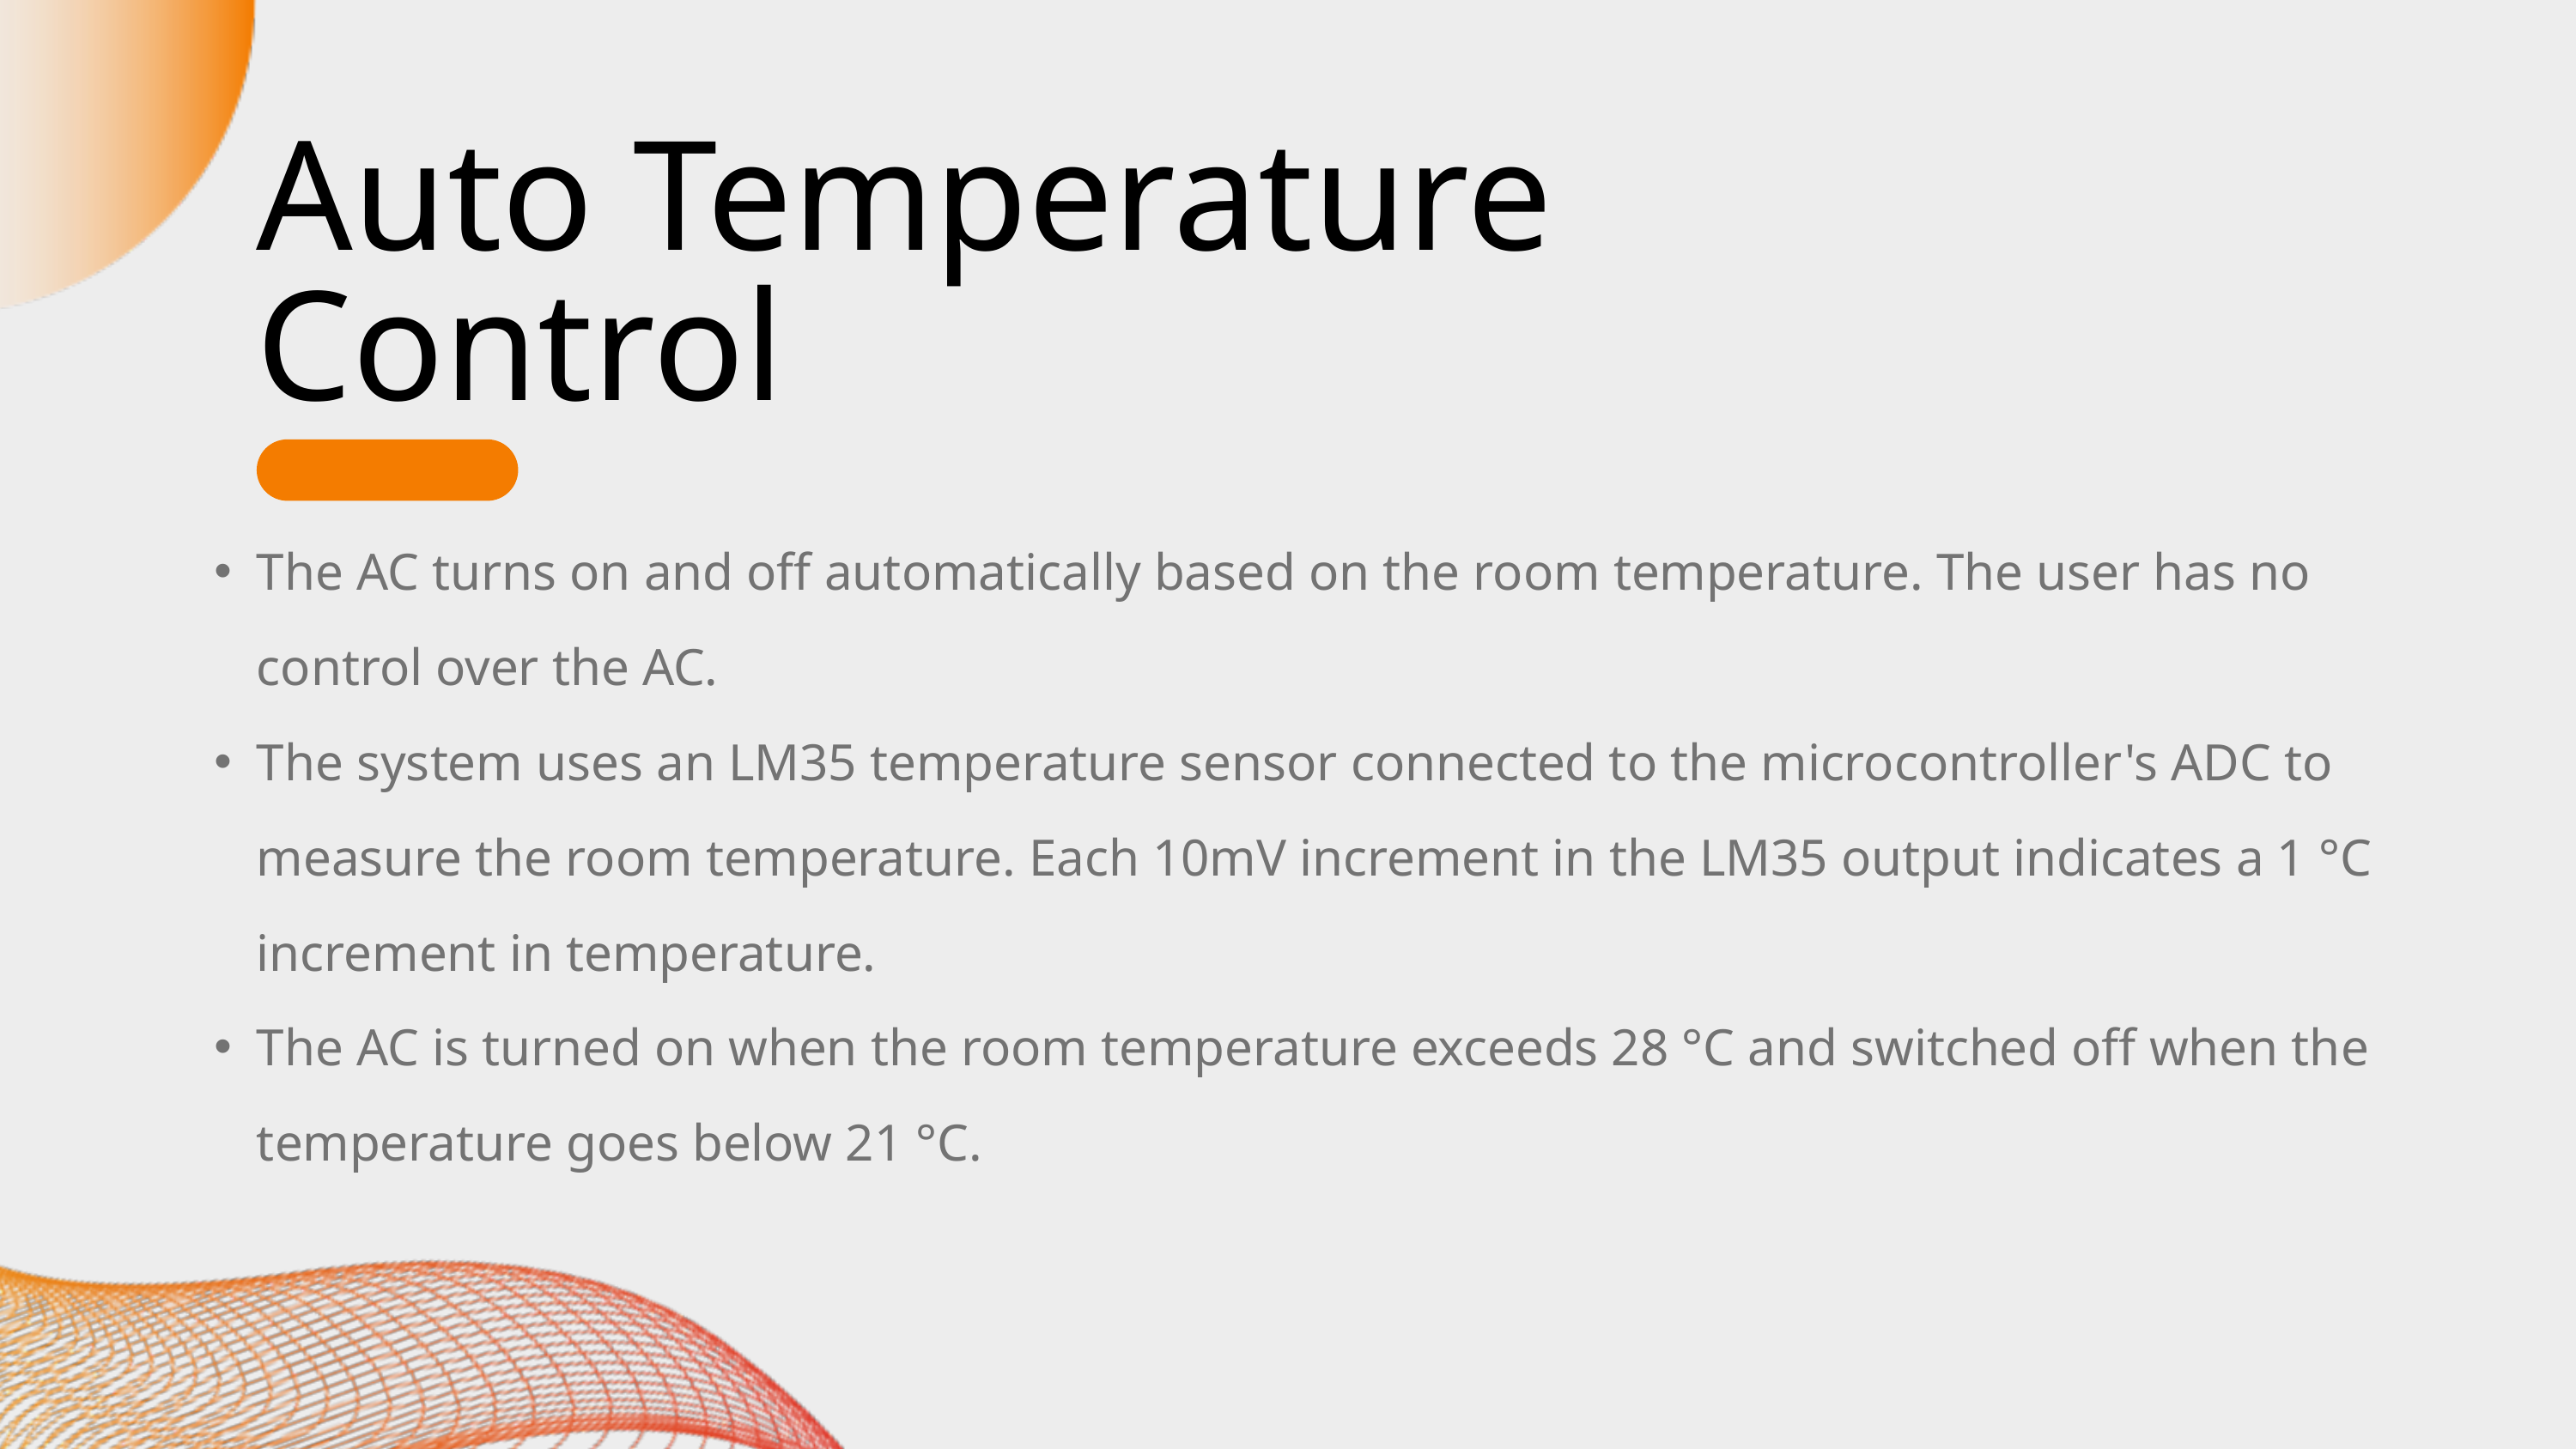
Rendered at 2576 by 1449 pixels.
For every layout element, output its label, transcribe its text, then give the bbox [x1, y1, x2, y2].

text_box Auto Temperature Control [256, 130, 1721, 431]
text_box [256, 439, 519, 501]
picture [0, 0, 335, 312]
text_box The AC turns on and off automatically based on the room temperature. The user has no control over the AC. The system uses an LM35 temperature sensor connected to the microcontroller's ADC to measure the room temperature. Each 10mV increment in the LM35 output indicates a 1 °C increment in temperature. The AC is turned on when the room temperature exceeds 28 °C and switched off when the temperature goes below 21 °C. [171, 505, 2432, 1172]
picture [0, 1113, 986, 1449]
